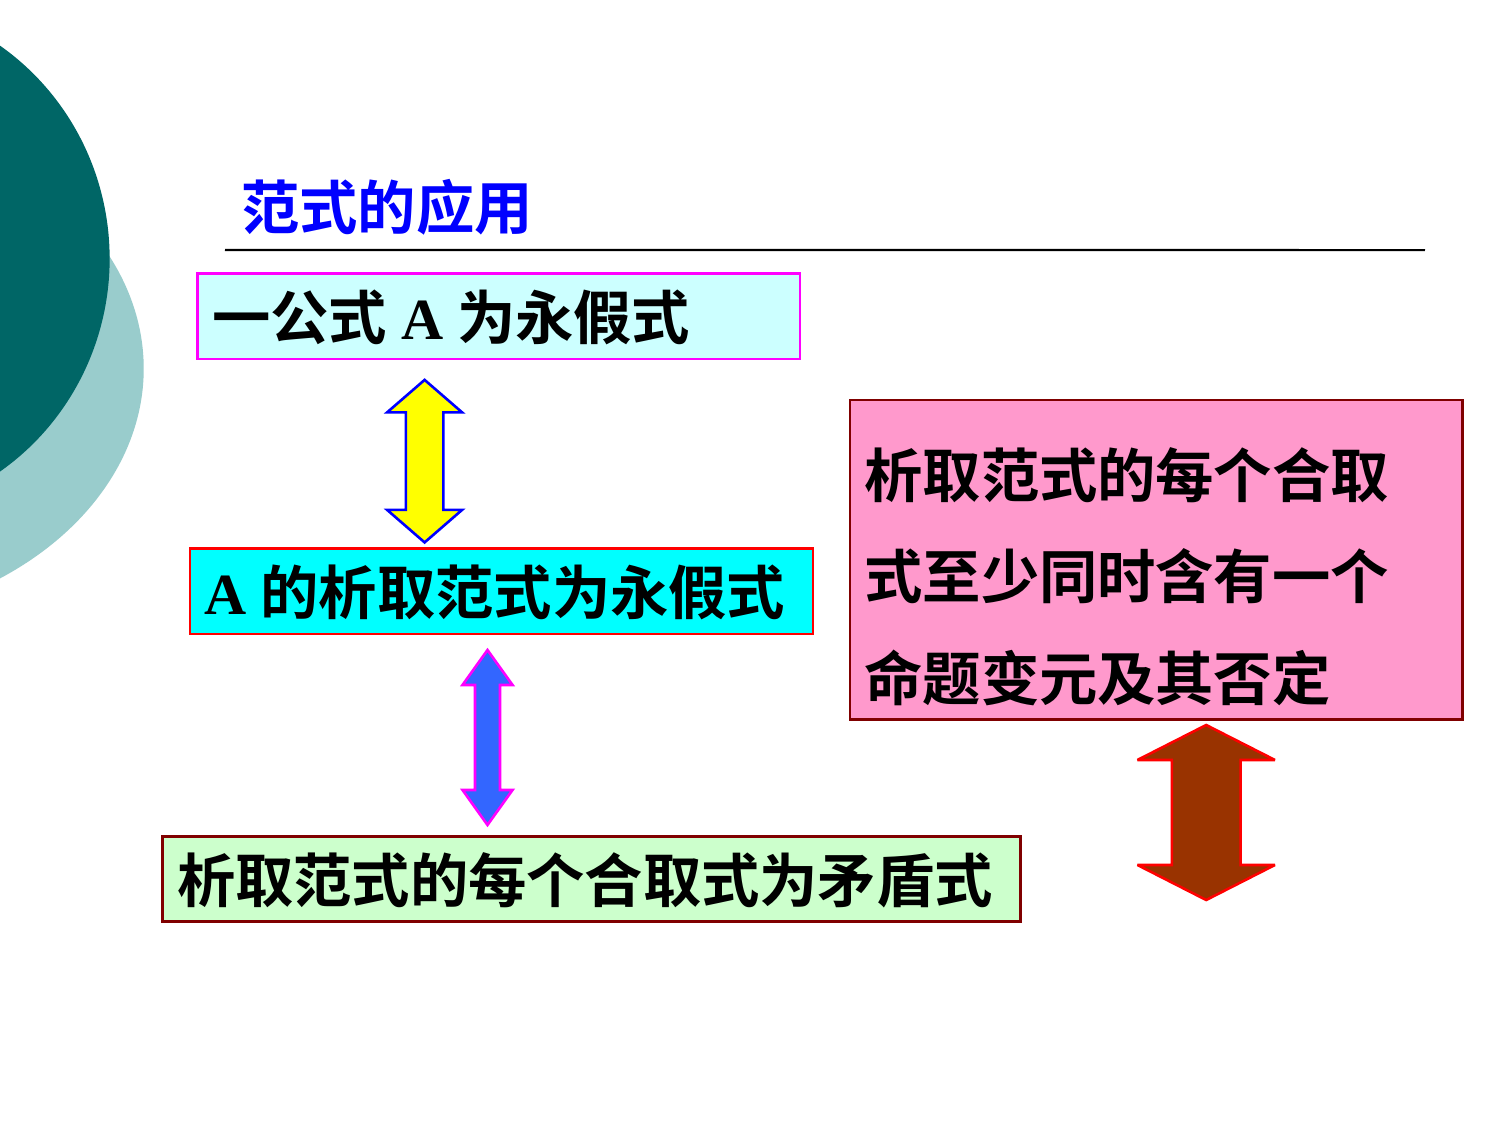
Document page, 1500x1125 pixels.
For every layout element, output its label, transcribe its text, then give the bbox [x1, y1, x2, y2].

text_box 析取范式的每个合取式为矛盾式 [162, 836, 1021, 922]
text_box [1137, 725, 1275, 901]
text_box 一公式A为永假式 [197, 273, 800, 359]
text_box 析取范式的每个合取 式至少同时含有一个 命题变元及其否定 [849, 399, 1463, 720]
text_box A的析取范式为永假式 [190, 548, 814, 634]
text_box [462, 650, 513, 826]
text_box [387, 379, 463, 543]
text_box 范式的应用 [226, 163, 548, 250]
